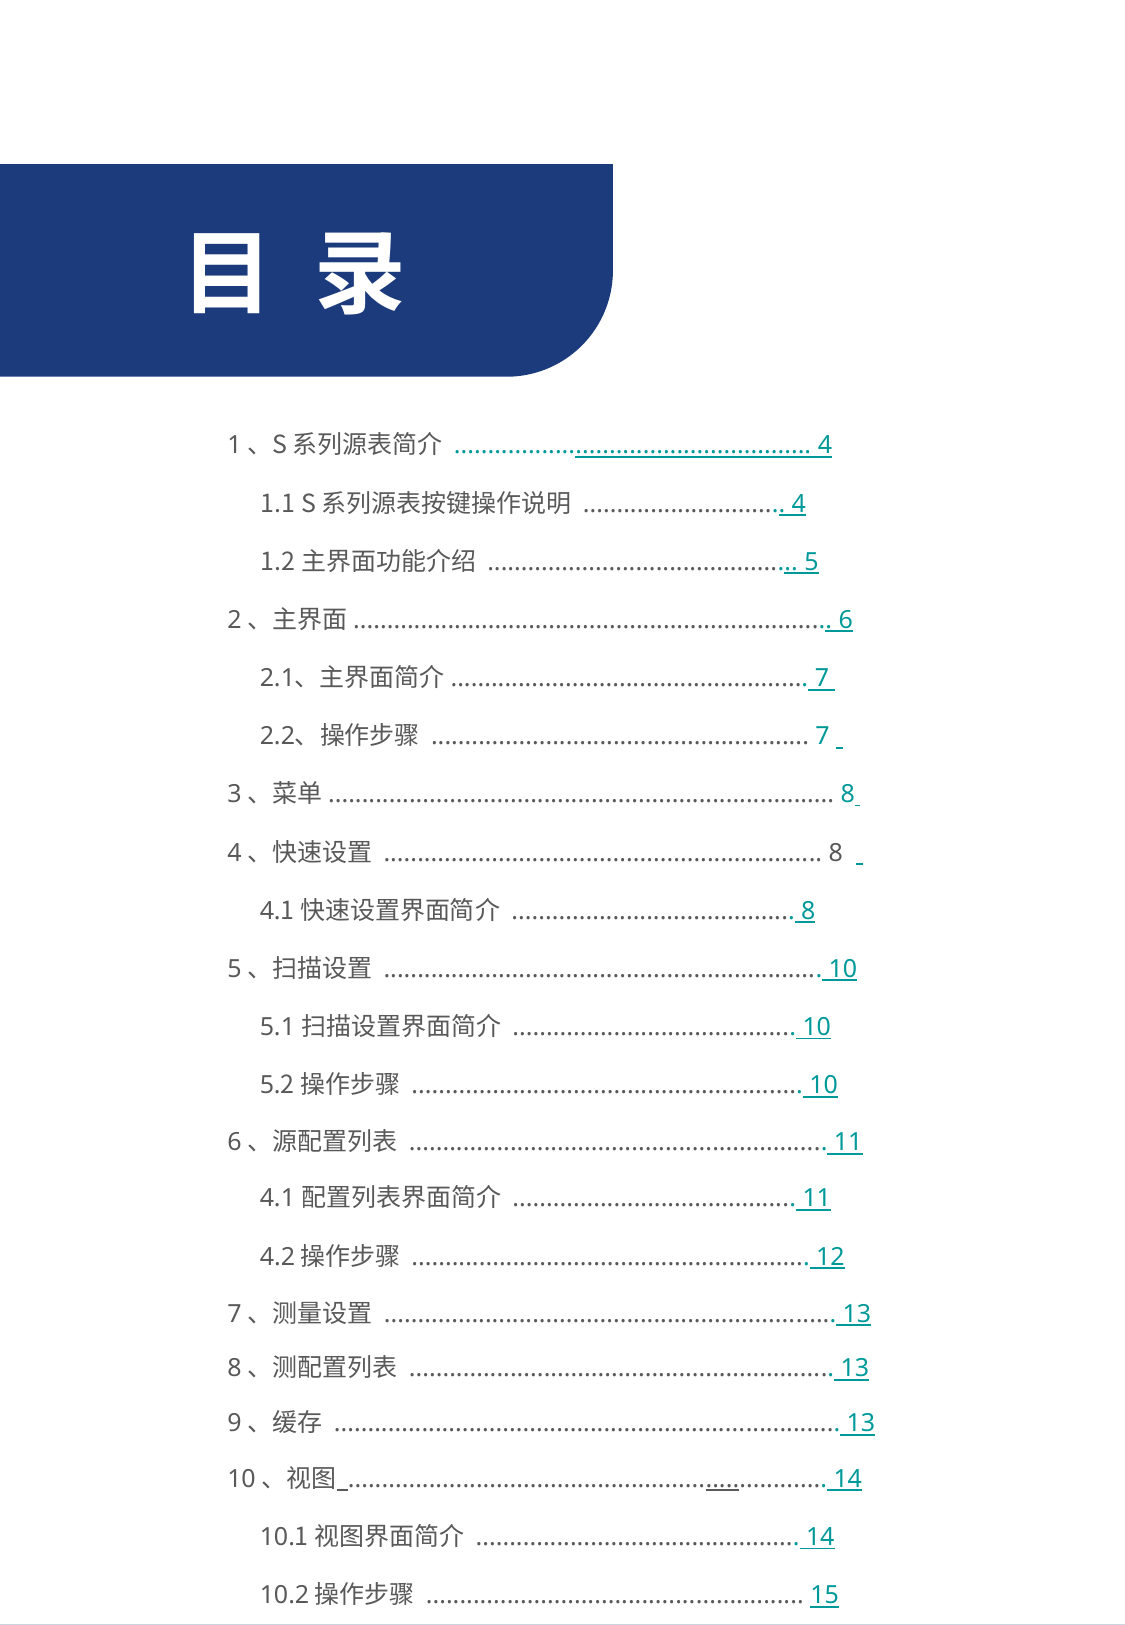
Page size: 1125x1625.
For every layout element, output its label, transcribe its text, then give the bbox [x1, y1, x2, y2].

list 1、S 系列源表简介 ..................................................... 4 1.1 S 系列源表按键操作说明 .............................. 4 1.2 主界面功能介绍 .............................................. 5 2、主界面 ....................................................................... 6 2.1、主界面简介 ..................................................... 7 2.2、操作步骤 ........................................................ 7 3、菜单 ........................................................................... 8 4、快速设置 ................................................................. 8 4.1 快速设置界面简介 .......................................... 8 5、扫描设置 ................................................................. 10 5.1 扫描设置界面简介 .......................................... 10 5.2 操作步骤 .......................................................... 10 6、源配置列表 .............................................................. 11 4.1 配置列表界面简介 .......................................... 11 4.2 操作步骤 ........................................................... 12 7、测量设置 ................................................................... 13 8、测配置列表 ............................................................... 13 9、缓存 ........................................................................... 13 10、视图 ....................................................................... 14 10.1 视图界面简介 ................................................ 14 10.2 操作步骤 ........................................................ 15 11、读表 ....................................................................... 16 [212, 403, 923, 1522]
